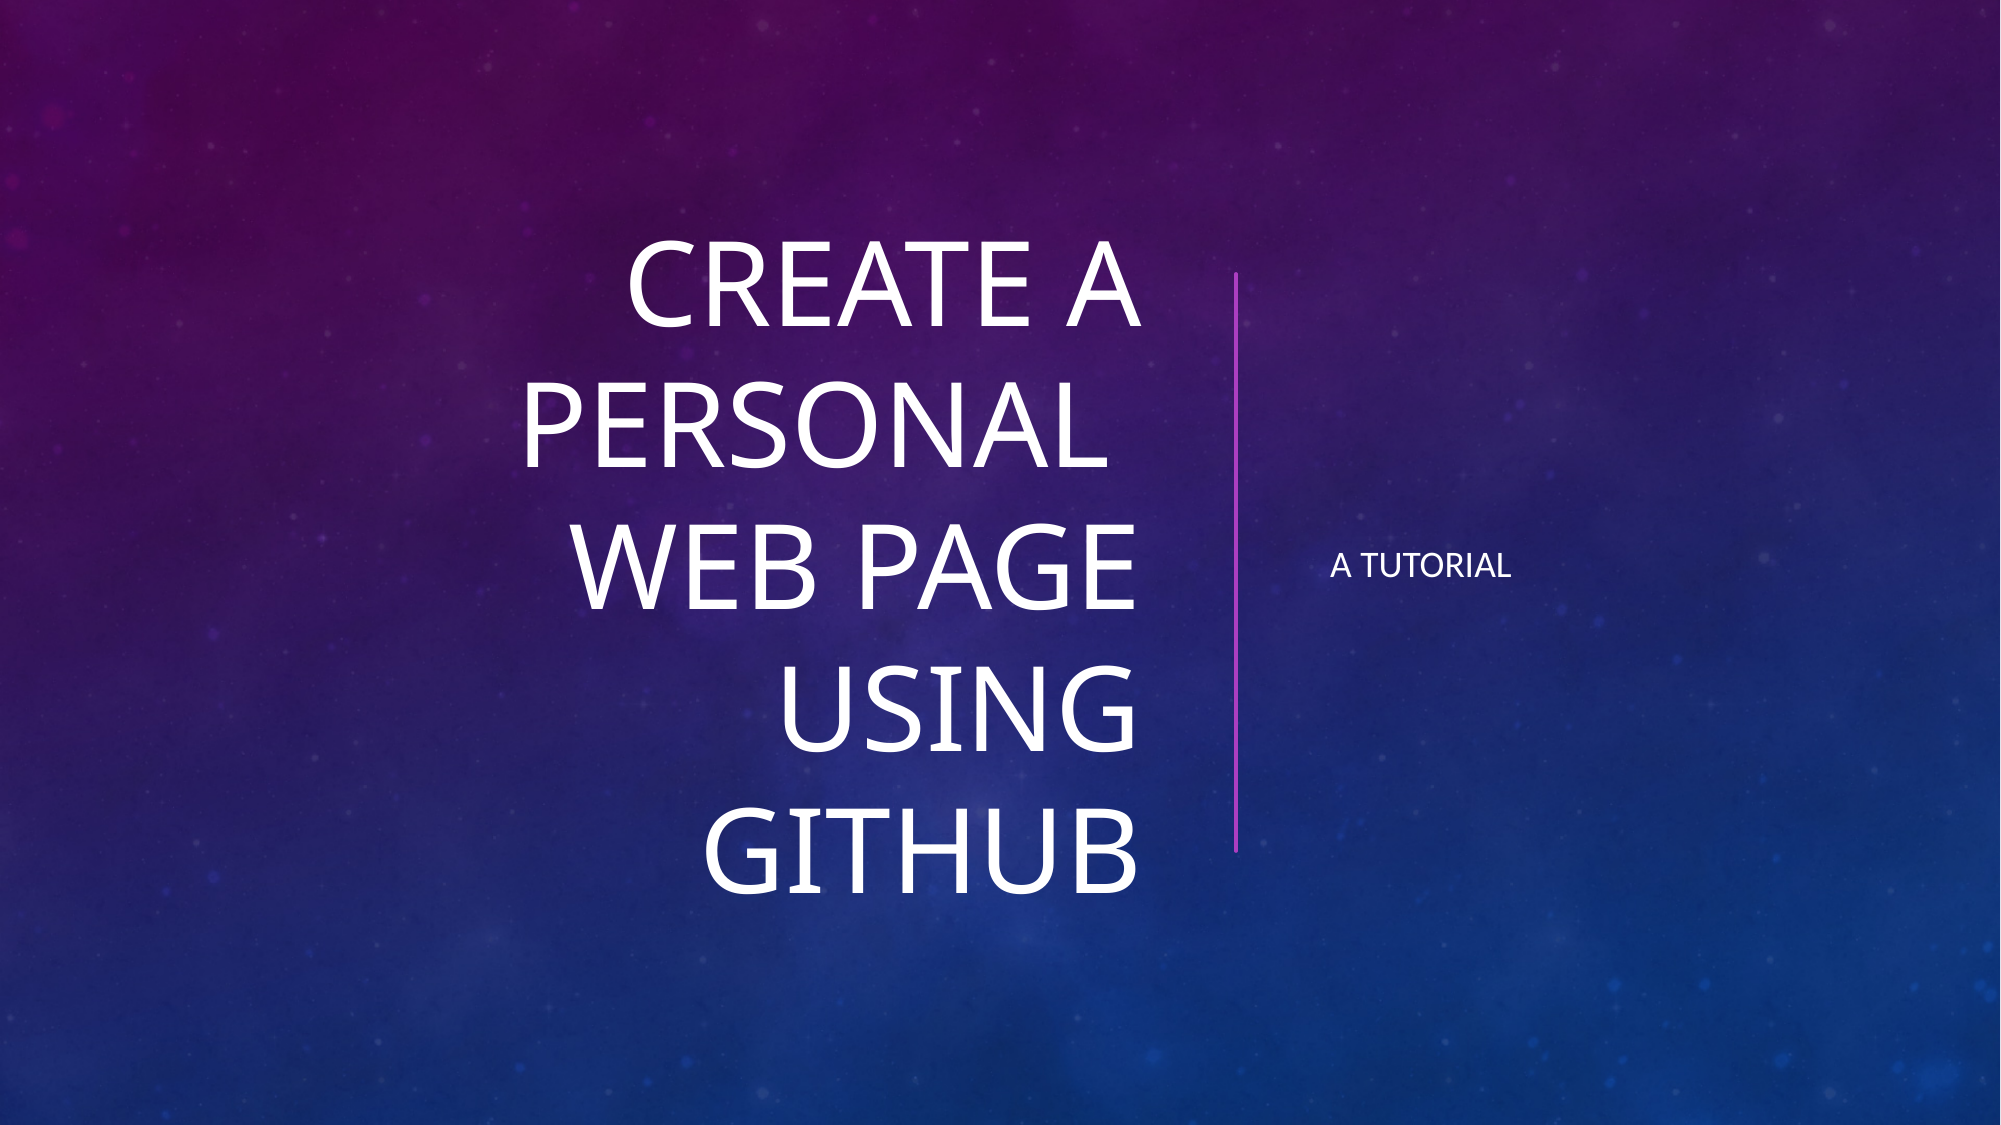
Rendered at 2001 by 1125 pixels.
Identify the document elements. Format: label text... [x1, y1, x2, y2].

title Create a personal web page using github [169, 198, 1157, 926]
subtitle A tutorial [1315, 342, 1831, 783]
text_box [0, 0, 2000, 1125]
